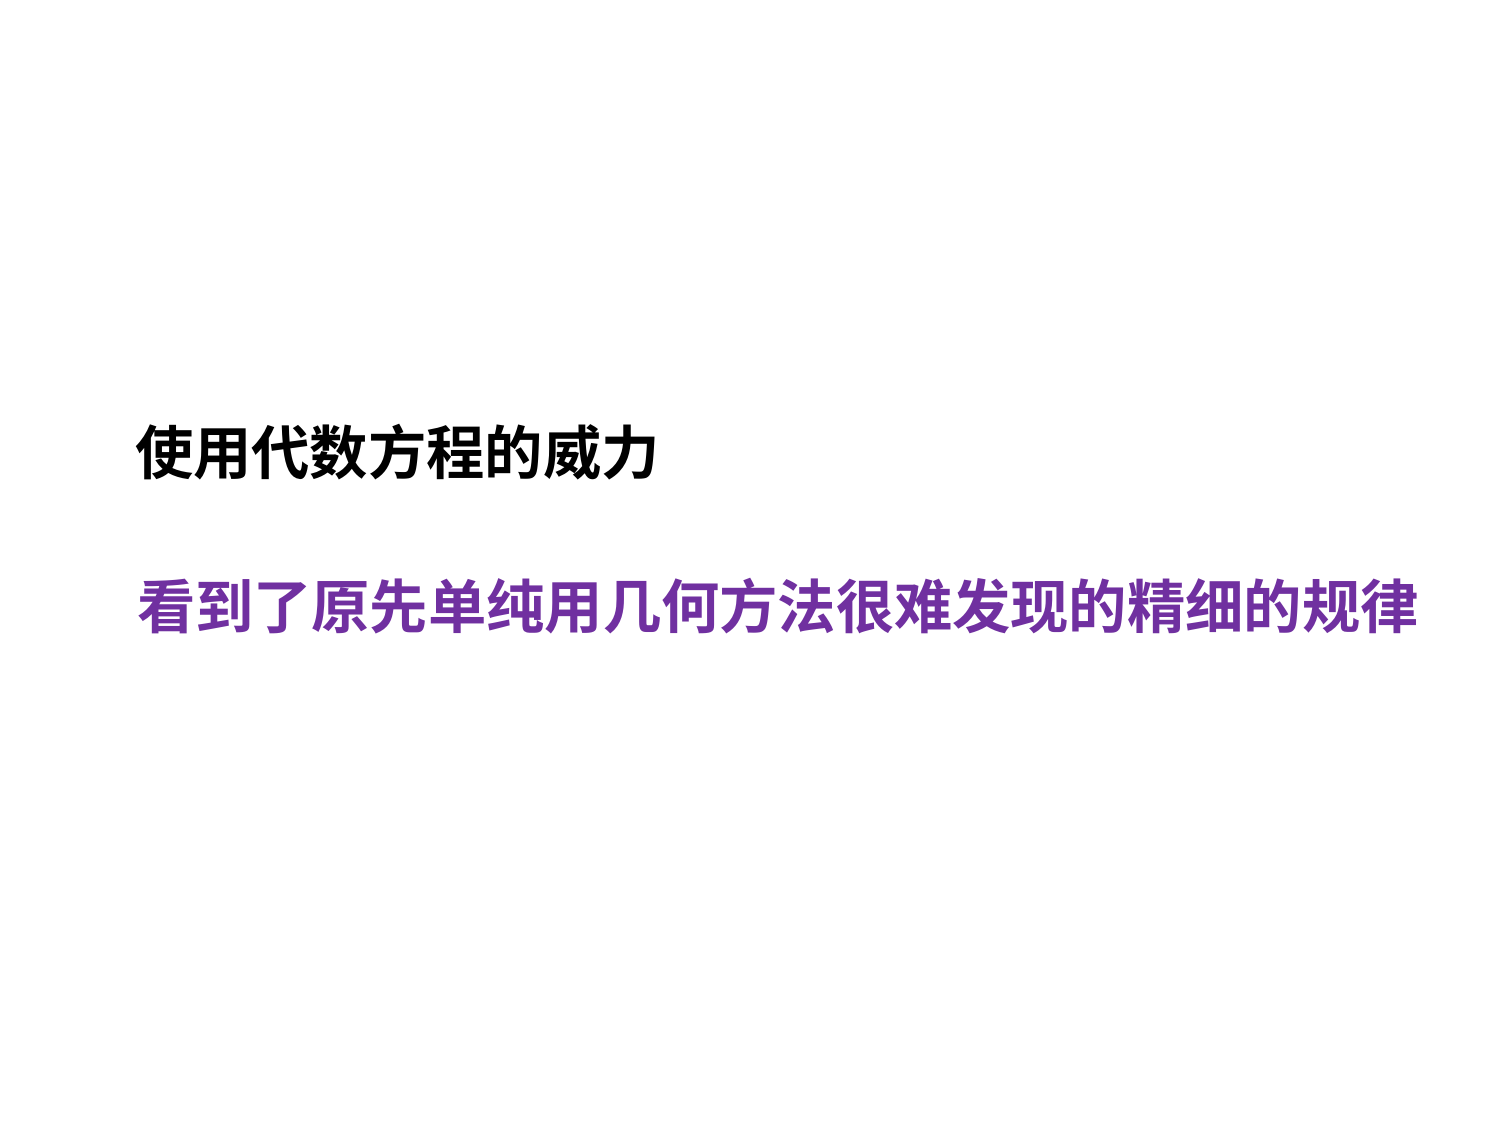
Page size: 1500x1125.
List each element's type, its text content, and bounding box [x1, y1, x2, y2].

text_box 使用代数方程的威力 [120, 408, 675, 494]
text_box 看到了原先单纯用几何方法很难发现的精细的规律 [122, 562, 1434, 648]
